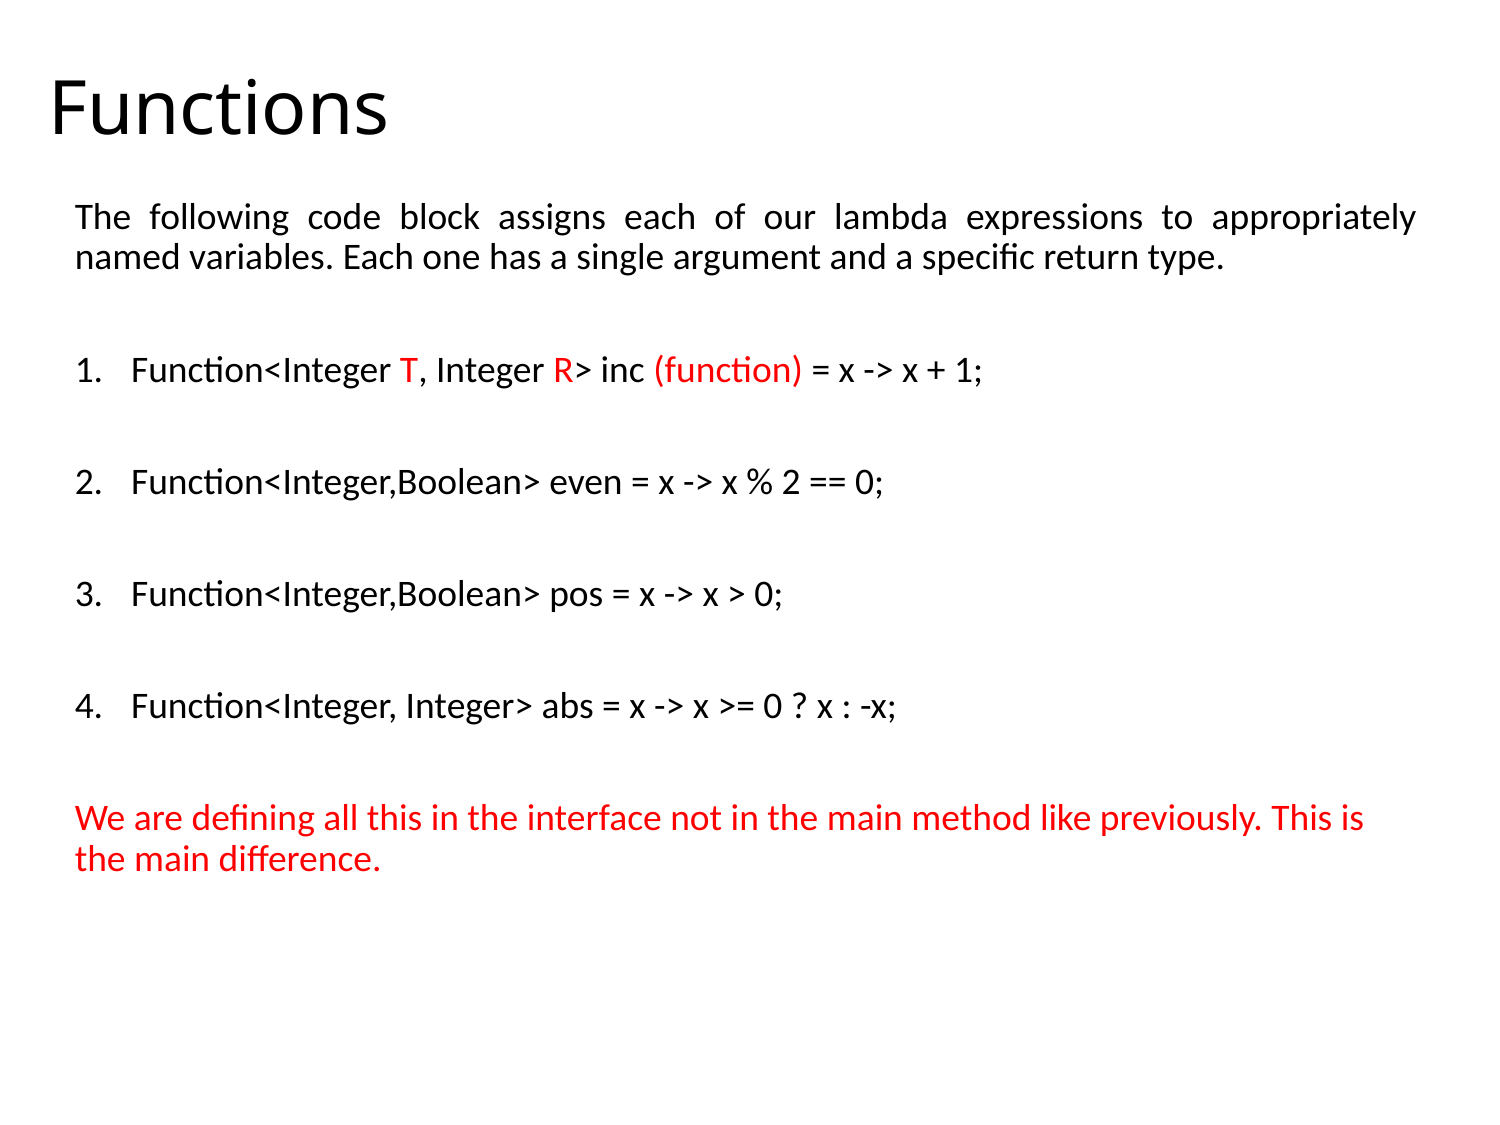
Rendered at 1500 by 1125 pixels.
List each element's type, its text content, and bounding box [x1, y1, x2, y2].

text_box Functions [33, 0, 1225, 159]
list The following code block assigns each of our lambda expressions to appropriately named variables. Each one has a single argument and a specific return type. Function<Integer T, Integer R> inc (function) = x -> x + 1; Function<Integer,Boolean> even = x -> x % 2 == 0; Function<Integer,Boolean> pos = x -> x > 0; Function<Integer, Integer> abs = x -> x >= 0 ? x : -x; We are defining all this in the interface not in the main method like previously. This is the main difference. [59, 189, 1434, 904]
